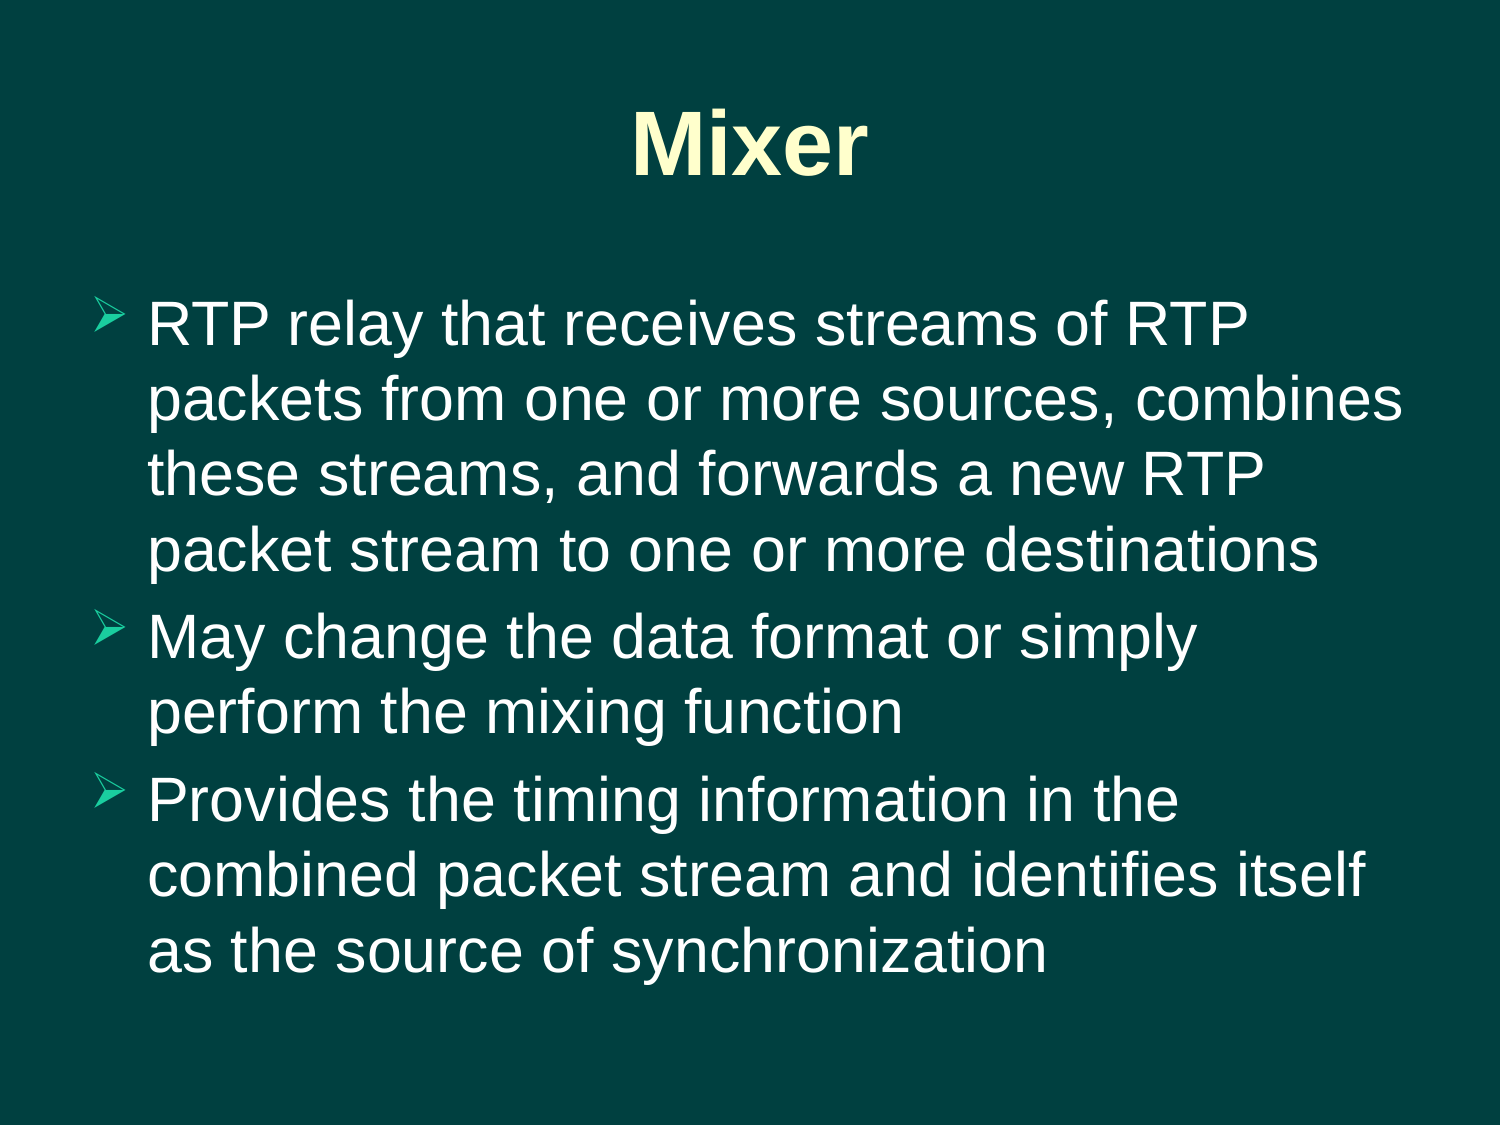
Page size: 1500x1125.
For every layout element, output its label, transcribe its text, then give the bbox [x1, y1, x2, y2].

title Mixer [74, 45, 1426, 233]
list RTP relay that receives streams of RTP packets from one or more sources, combines these streams, and forwards a new RTP packet stream to one or more destinations May change the data format or simply perform the mixing function Provides the timing information in the combined packet stream and identifies itself as the source of synchronization [74, 274, 1426, 1006]
